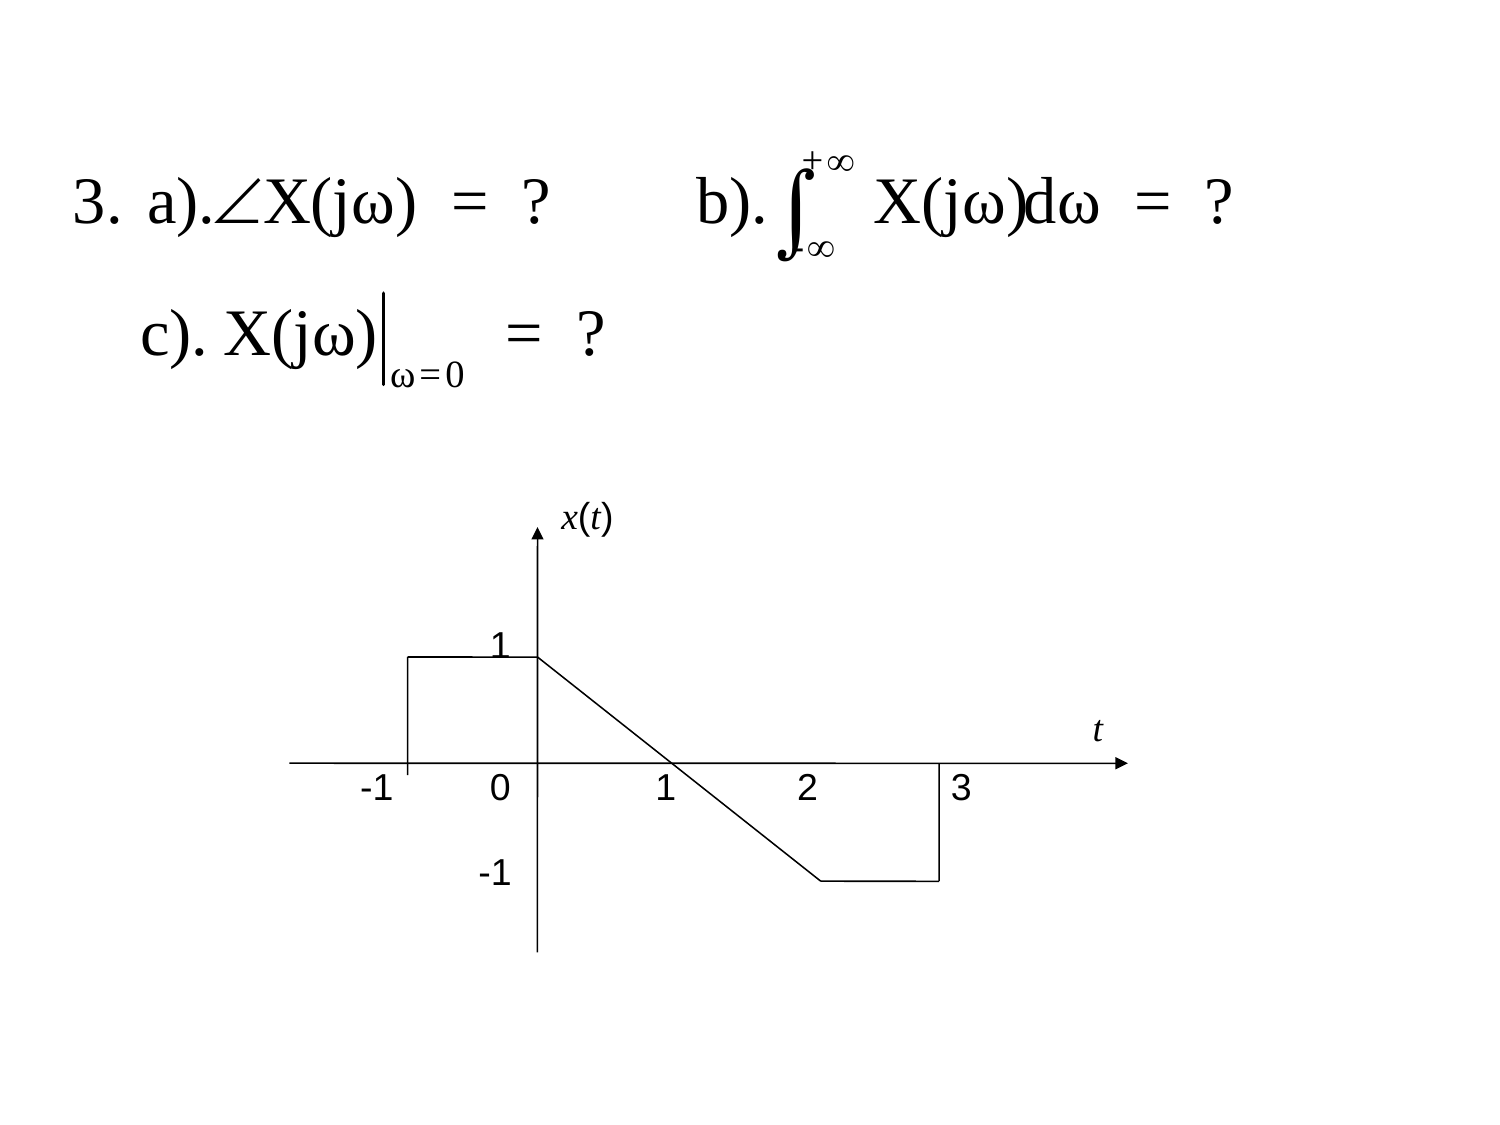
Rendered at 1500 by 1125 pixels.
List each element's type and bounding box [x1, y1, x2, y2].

text_box [289, 491, 1152, 953]
list [64, 125, 1247, 403]
